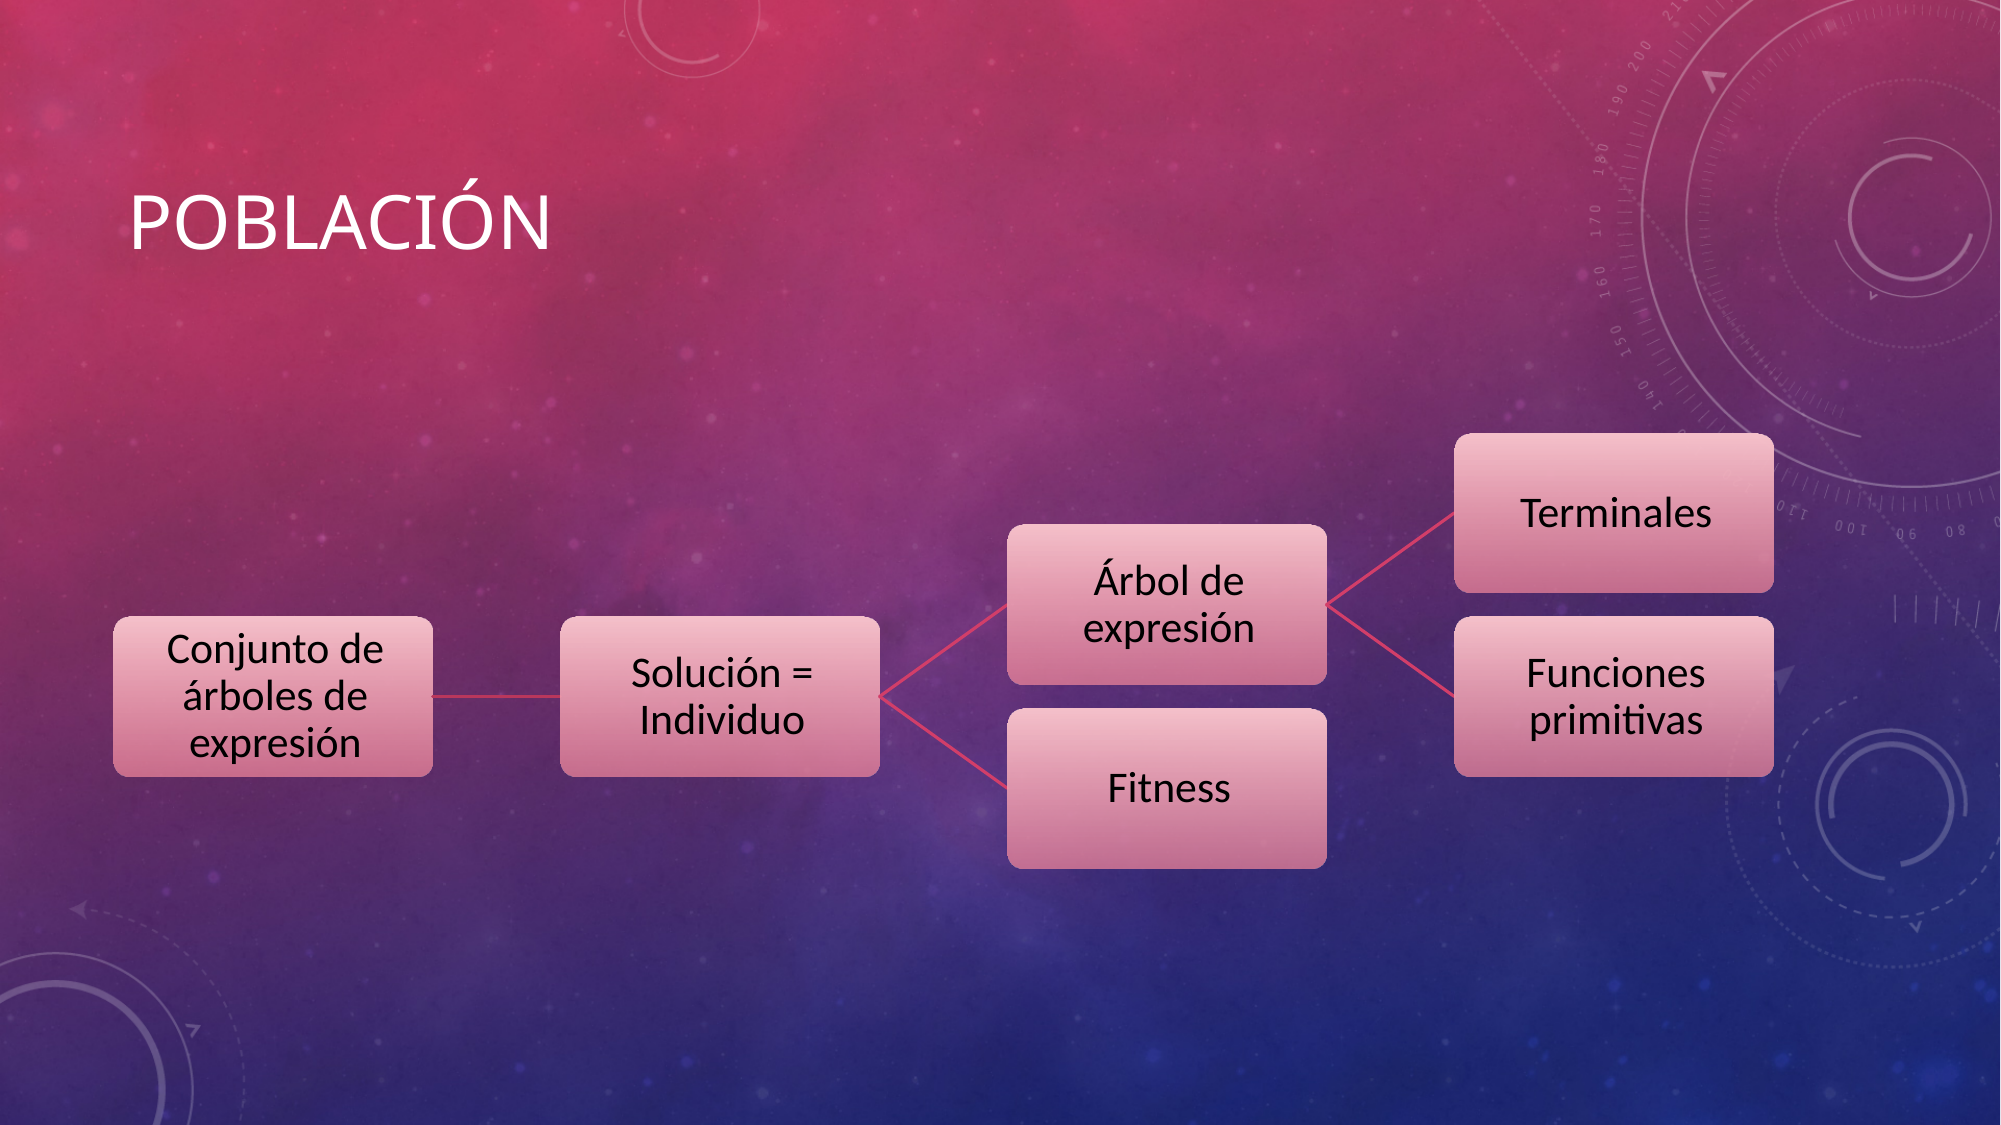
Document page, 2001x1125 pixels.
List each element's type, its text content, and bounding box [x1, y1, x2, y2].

title Población [112, 99, 1775, 339]
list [112, 350, 1775, 951]
picture [0, 0, 2001, 1125]
